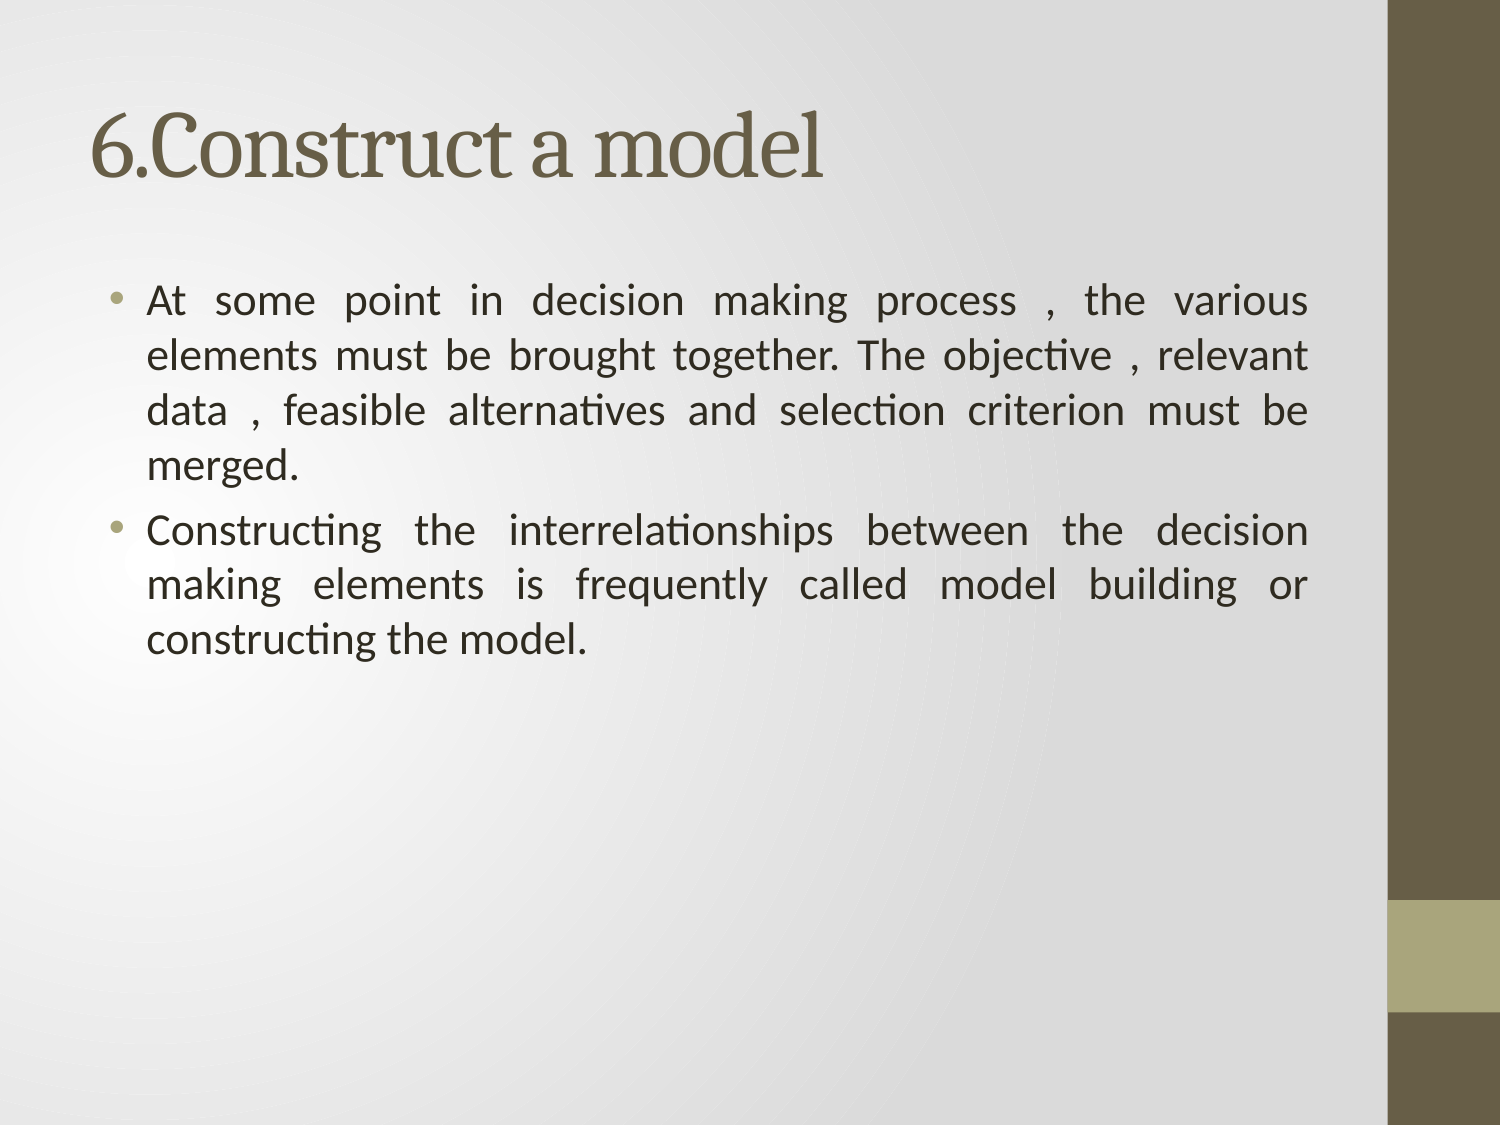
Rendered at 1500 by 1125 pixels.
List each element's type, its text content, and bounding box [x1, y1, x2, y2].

list At some point in decision making process , the various elements must be brought together. The objective , relevant data , feasible alternatives and selection criterion must be merged. Constructing the interrelationships between the decision making elements is frequently called model building or constructing the model. [75, 262, 1325, 1050]
title 6.Construct a model [75, 45, 1325, 233]
